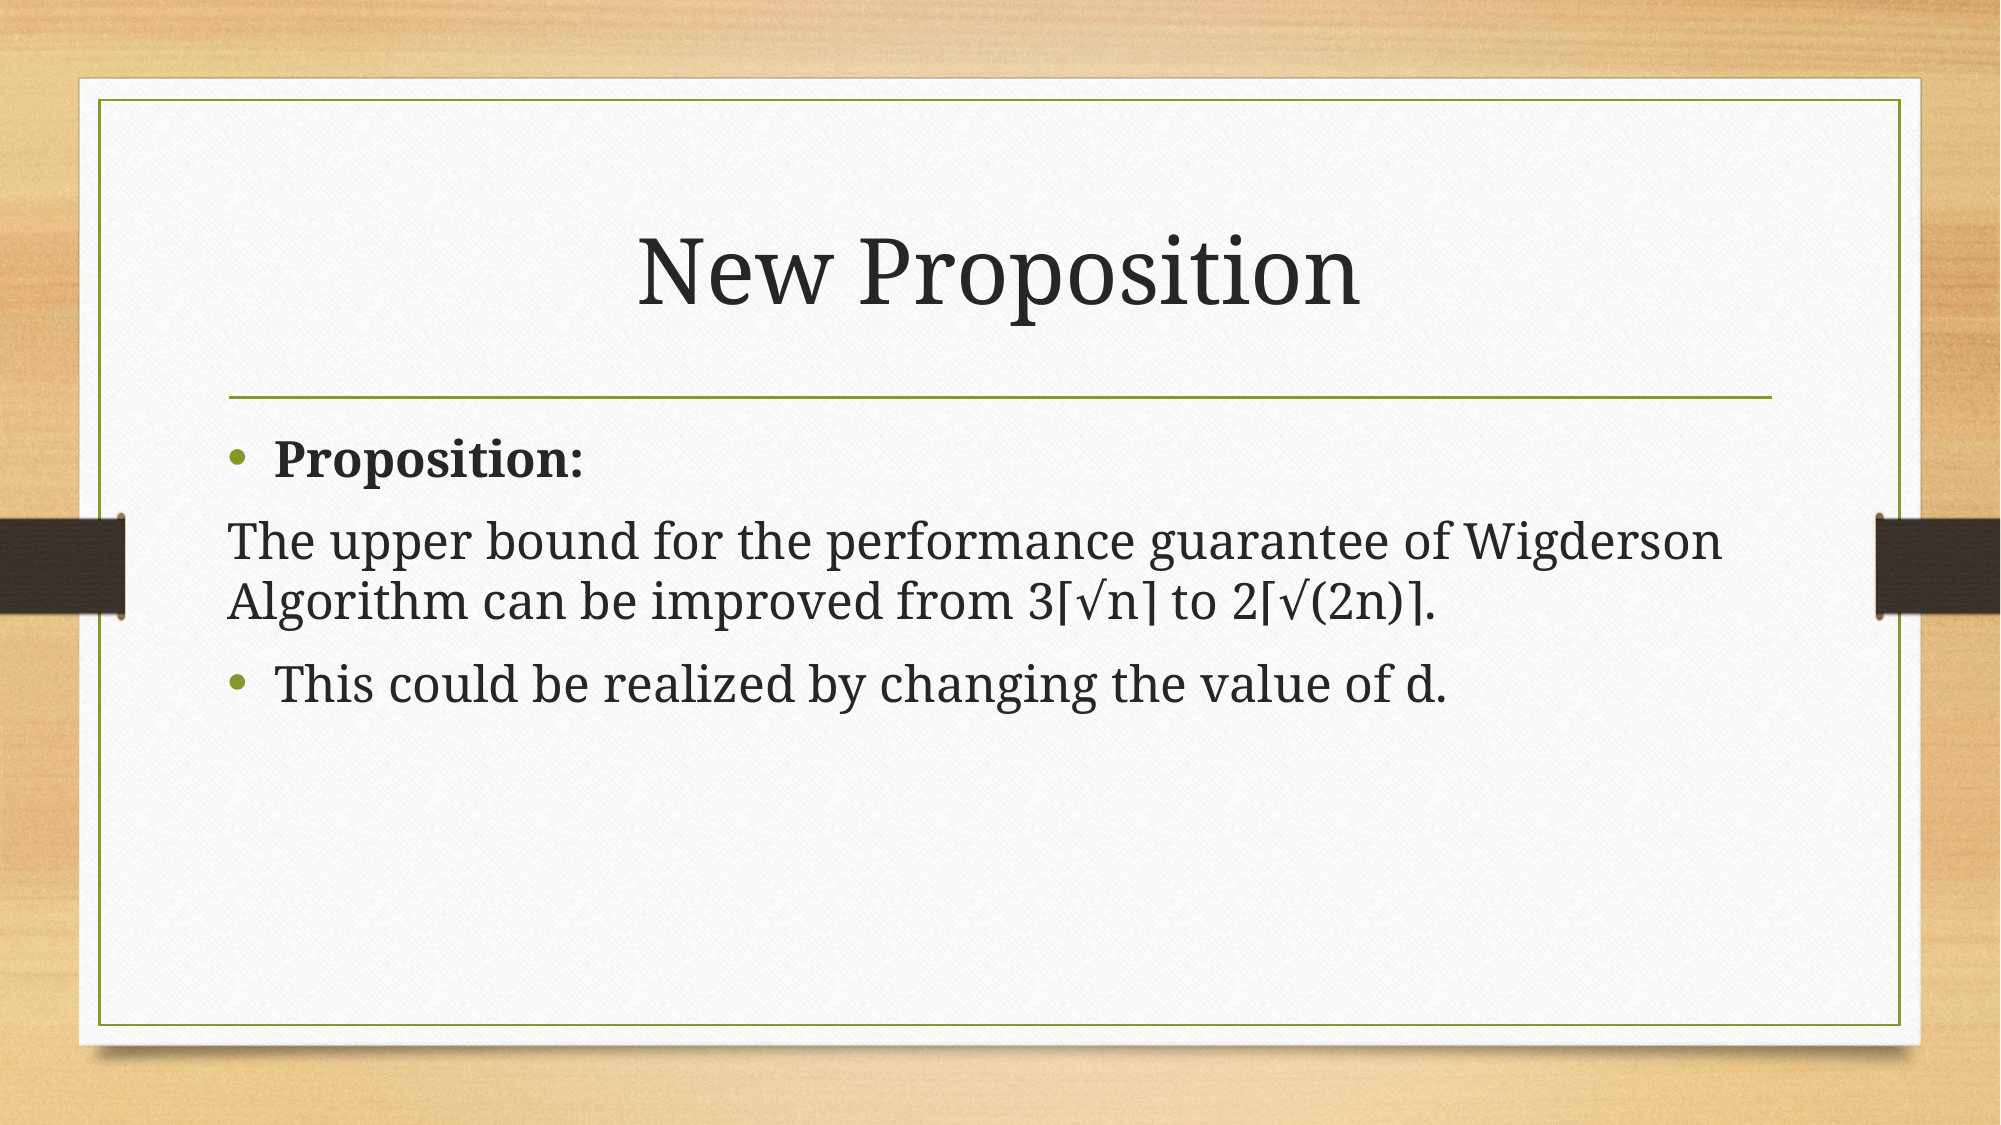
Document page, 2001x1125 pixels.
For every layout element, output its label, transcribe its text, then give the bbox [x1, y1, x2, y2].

title New Proposition [212, 161, 1788, 375]
list Proposition: The upper bound for the performance guarantee of Wigderson Algorithm can be improved from 3⌈√n⌉ to 2⌈√(2n)⌉. This could be realized by changing the value of d. [212, 419, 1788, 964]
picture [0, 0, 2001, 1125]
